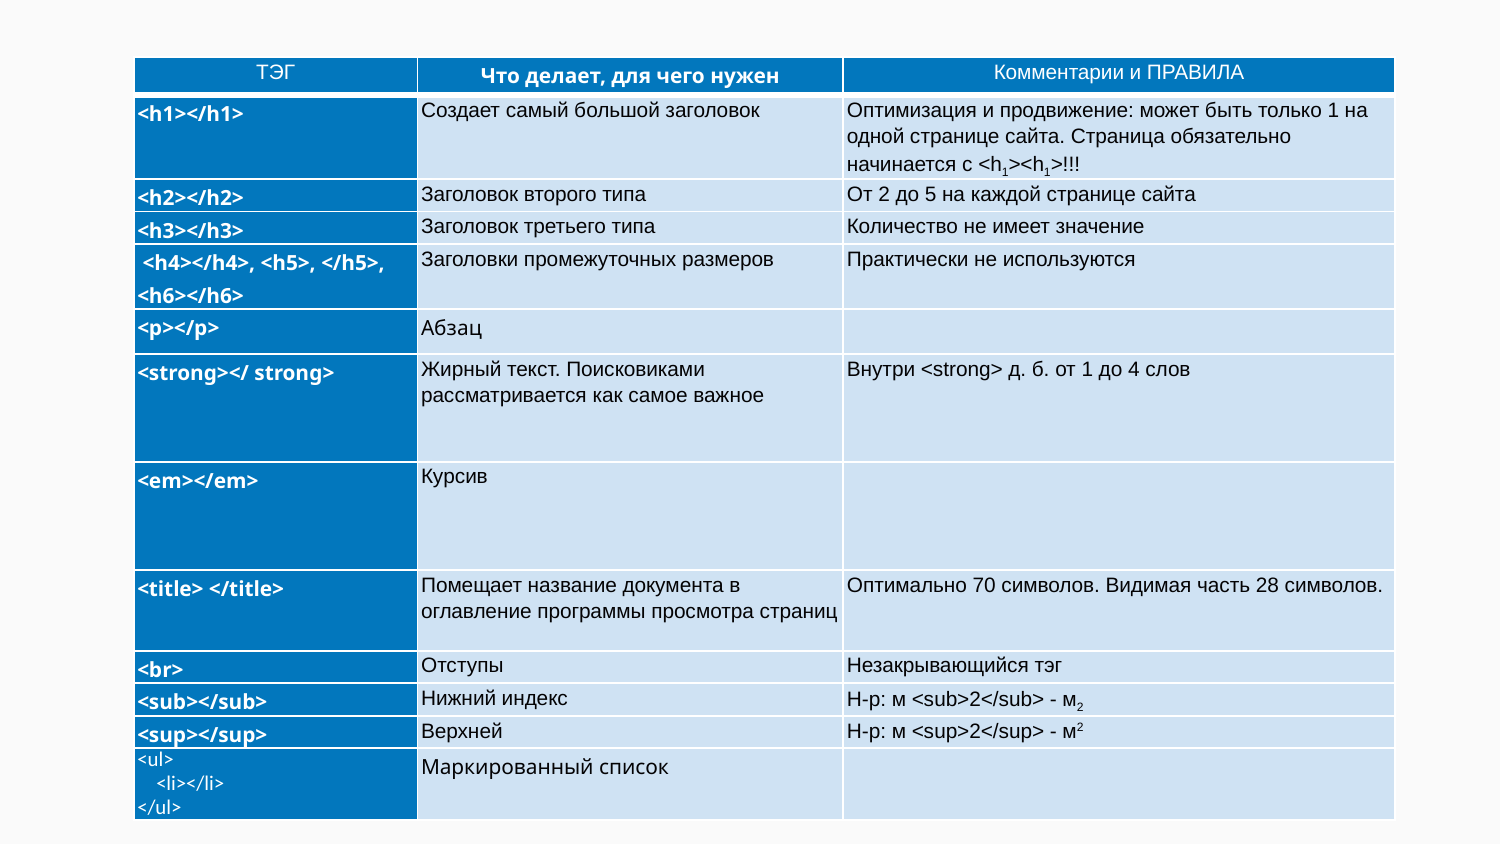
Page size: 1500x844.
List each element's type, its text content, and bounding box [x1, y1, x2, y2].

table_cell Жирный текст. Поисковиками рассматривается как самое важное [418, 355, 842, 461]
table_cell Заголовок второго типа [418, 180, 842, 211]
table_cell <strong></ strong> [135, 355, 417, 461]
table_cell Оптимизация и продвижение: может быть только 1 на одной странице сайта. Страница обязательно начинается с <h1><h1>!!! [844, 98, 1394, 178]
table_cell Отступы [418, 652, 842, 682]
table_cell <h3></h3> [135, 212, 417, 243]
table_cell Заголовок третьего типа [418, 212, 842, 243]
table_cell <em></em> [135, 463, 417, 569]
table_cell Н-р: м <sup>2</sup> - м2 [844, 717, 1394, 747]
table_cell Создает самый большой заголовок [418, 98, 842, 178]
table_cell Нижний индекс [418, 684, 842, 715]
table_cell [844, 463, 1394, 569]
table_cell [844, 310, 1394, 353]
table_cell Незакрывающийся тэг [844, 652, 1394, 682]
table_cell Маркированный список [418, 749, 842, 819]
table_cell Верхней [418, 717, 842, 747]
table_cell <h1></h1> [135, 98, 417, 178]
table_cell Количество не имеет значение [844, 212, 1394, 243]
table_cell От 2 до 5 на каждой странице сайта [844, 180, 1394, 211]
table_cell Практически не используются [844, 245, 1394, 308]
table_cell <ul> <li></li> </ul> [135, 749, 417, 819]
table_cell Помещает название документа в оглавление программы просмотра страниц [418, 571, 842, 650]
table_cell <br> [135, 652, 417, 682]
table_cell Н-р: м <sub>2</sub> - м2 [844, 684, 1394, 715]
table_cell <p></p> [135, 310, 417, 353]
table_cell <h4></h4>, <h5>, </h5>, <h6></h6> [135, 245, 417, 308]
table_header Комментарии и ПРАВИЛА [844, 58, 1394, 92]
table_cell <title> </title> [135, 571, 417, 650]
table_cell Внутри <strong> д. б. от 1 до 4 слов [844, 355, 1394, 461]
table_cell Абзац [418, 310, 842, 353]
table_cell Оптимально 70 символов. Видимая часть 28 символов. [844, 571, 1394, 650]
table_header Что делает, для чего нужен [418, 58, 842, 92]
table_cell Курсив [418, 463, 842, 569]
table_cell <h2></h2> [135, 180, 417, 211]
table_cell Заголовки промежуточных размеров [418, 245, 842, 308]
table_cell <sub></sub> [135, 684, 417, 715]
table_cell [844, 749, 1394, 819]
table_cell <sup></sup> [135, 717, 417, 747]
table_header ТЭГ [135, 58, 417, 92]
